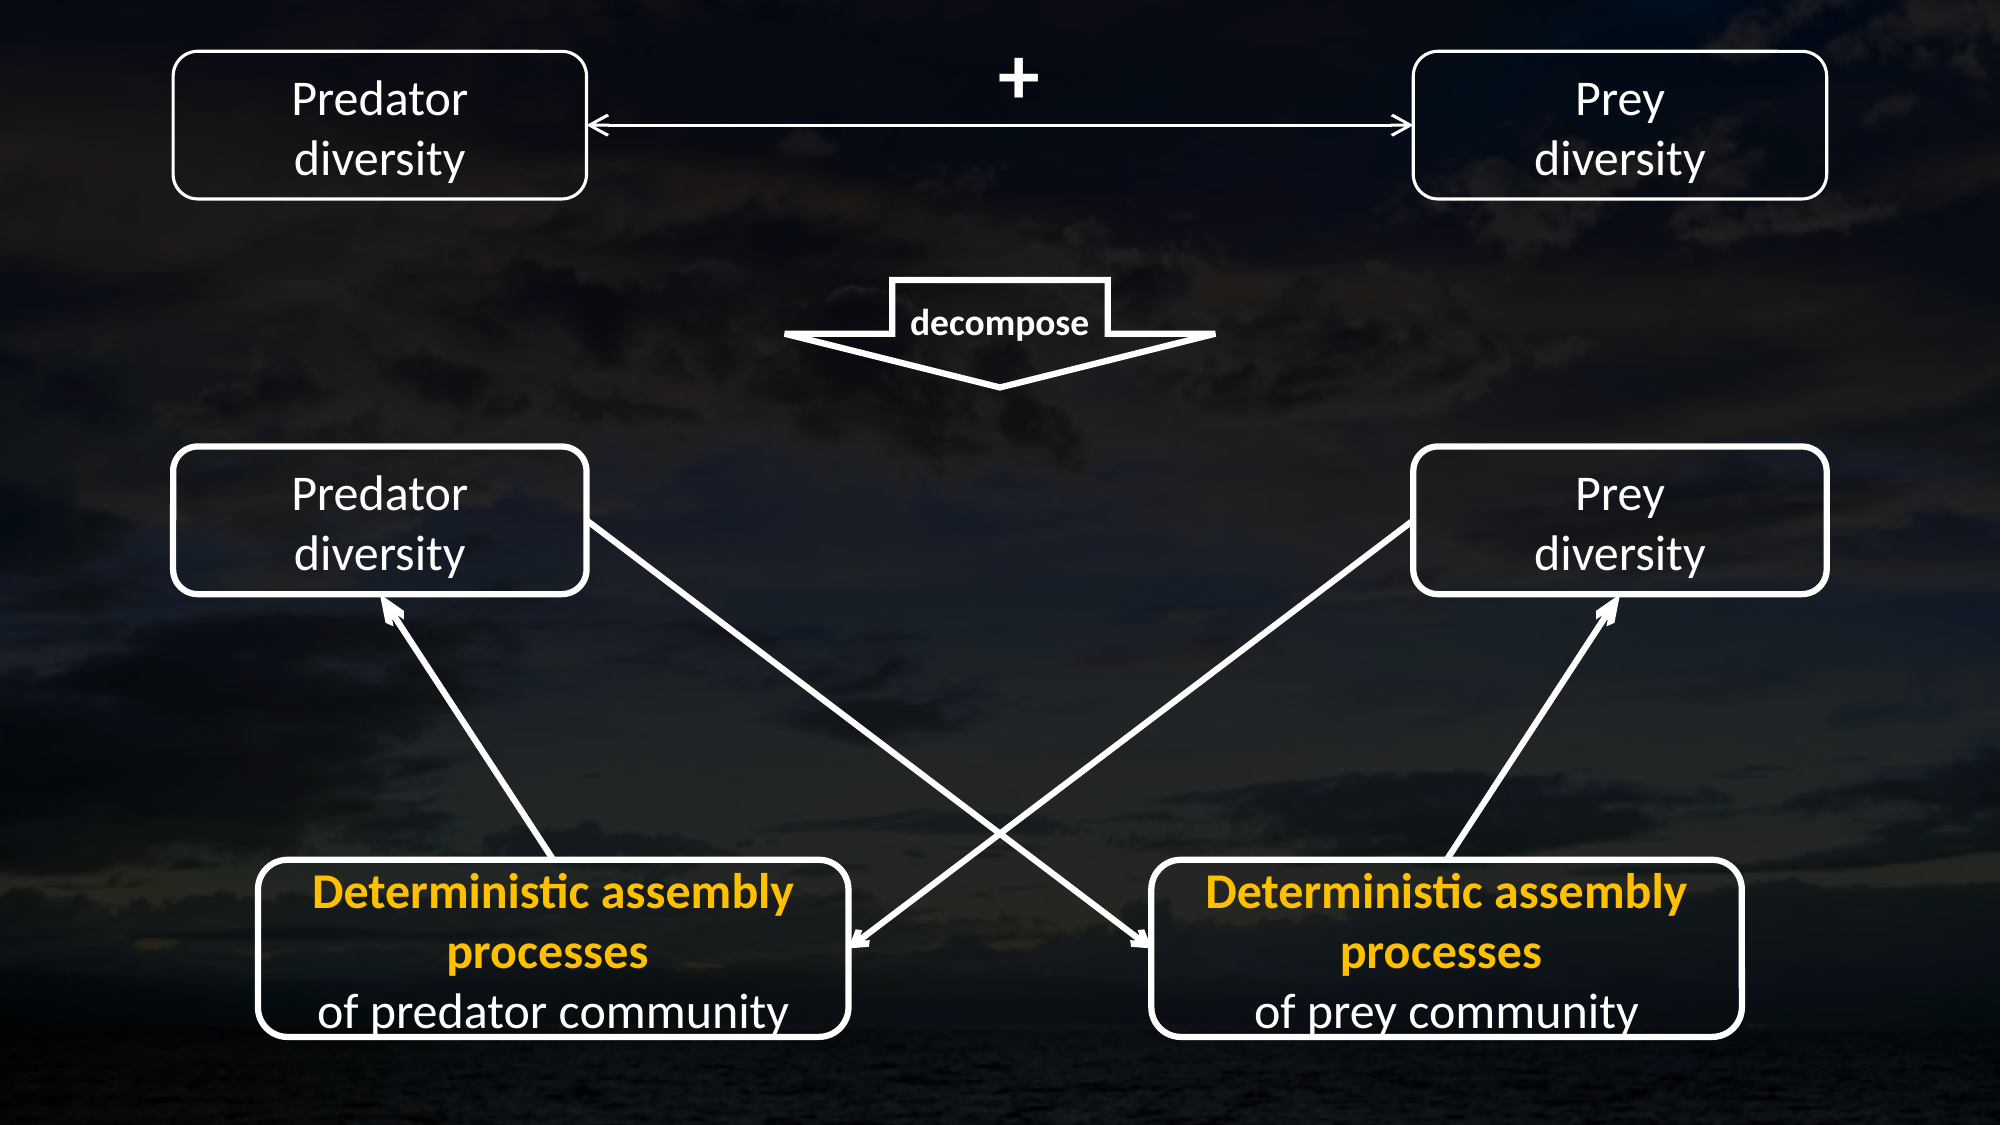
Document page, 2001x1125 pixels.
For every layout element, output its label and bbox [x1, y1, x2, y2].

picture [0, 0, 2000, 1125]
text_box [173, 446, 1827, 1038]
